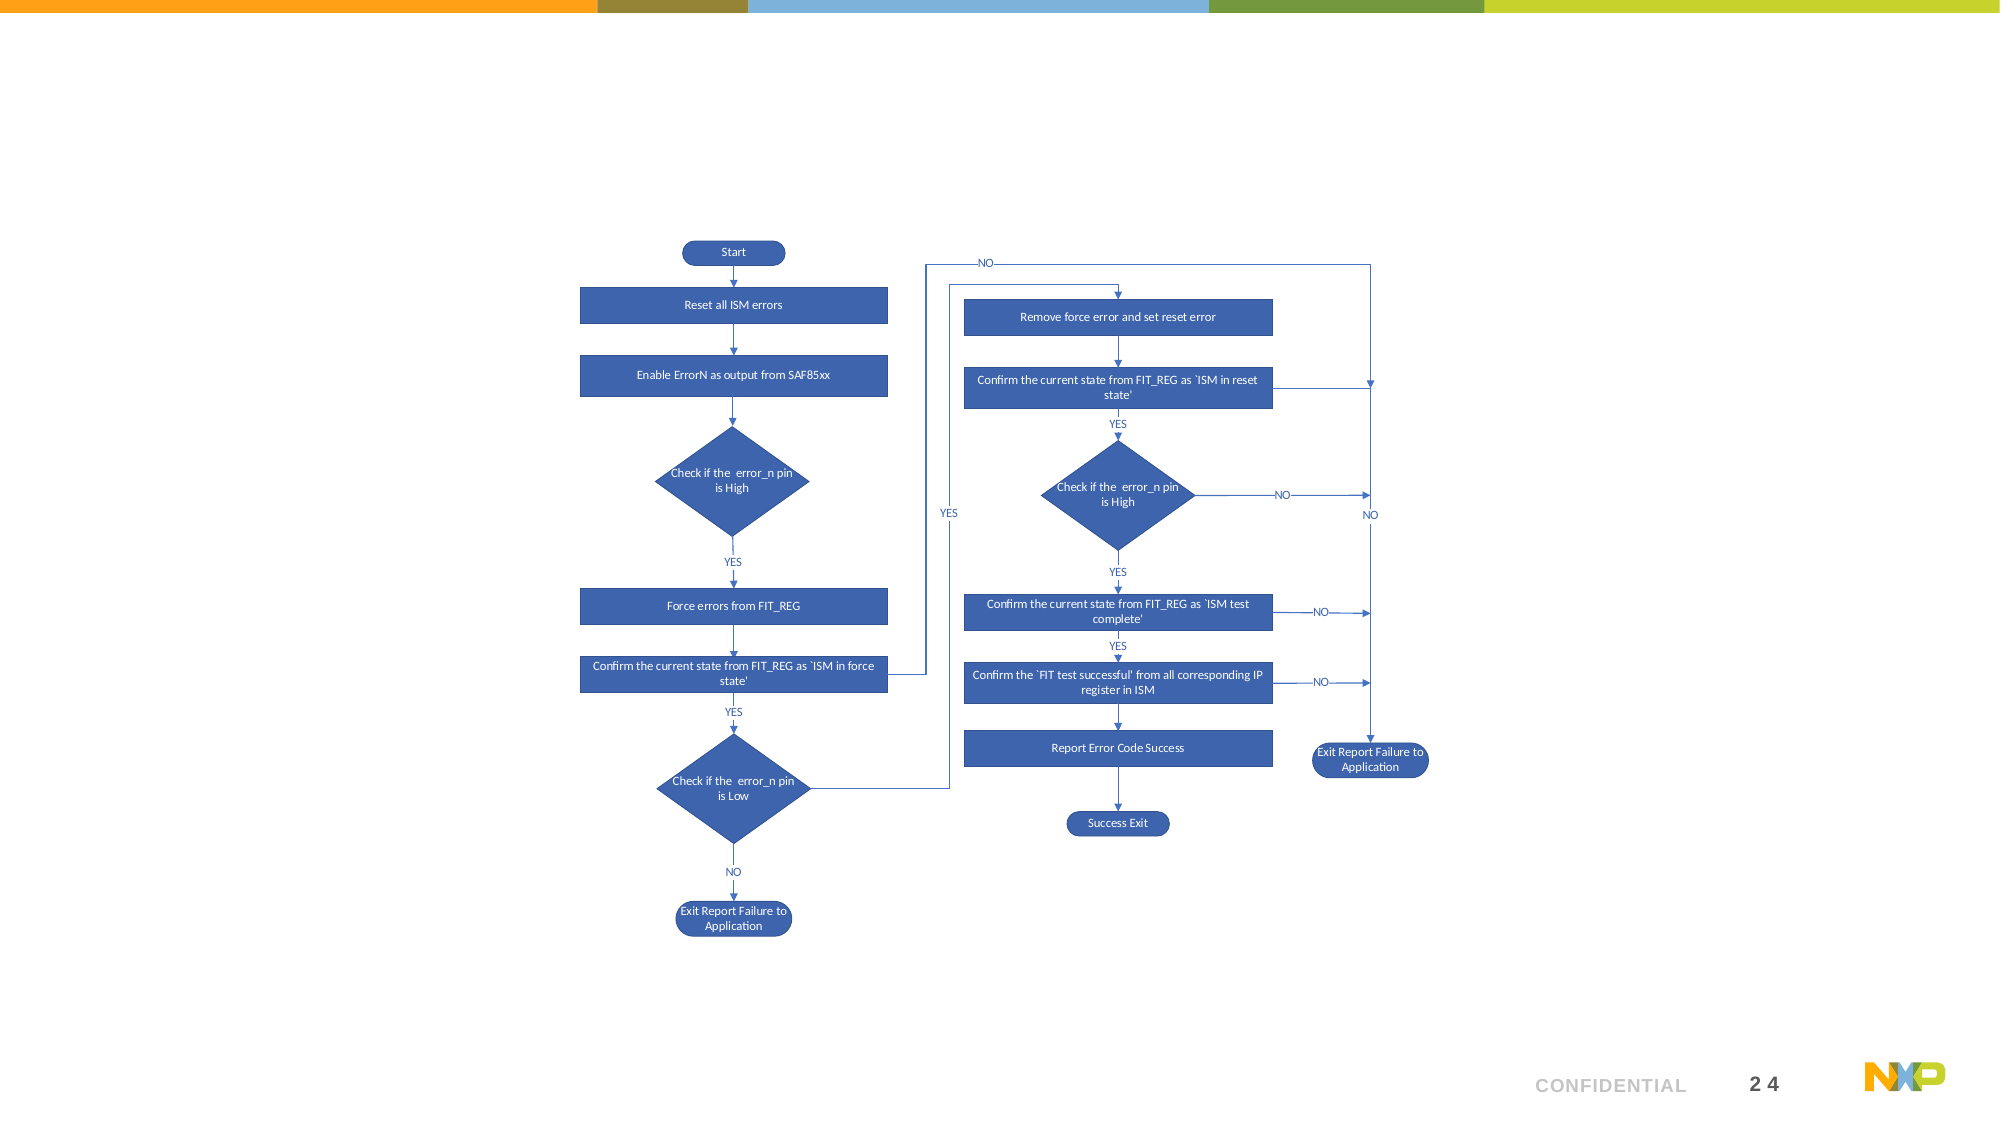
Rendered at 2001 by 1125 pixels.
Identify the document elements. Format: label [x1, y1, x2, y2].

picture [577, 238, 1434, 941]
